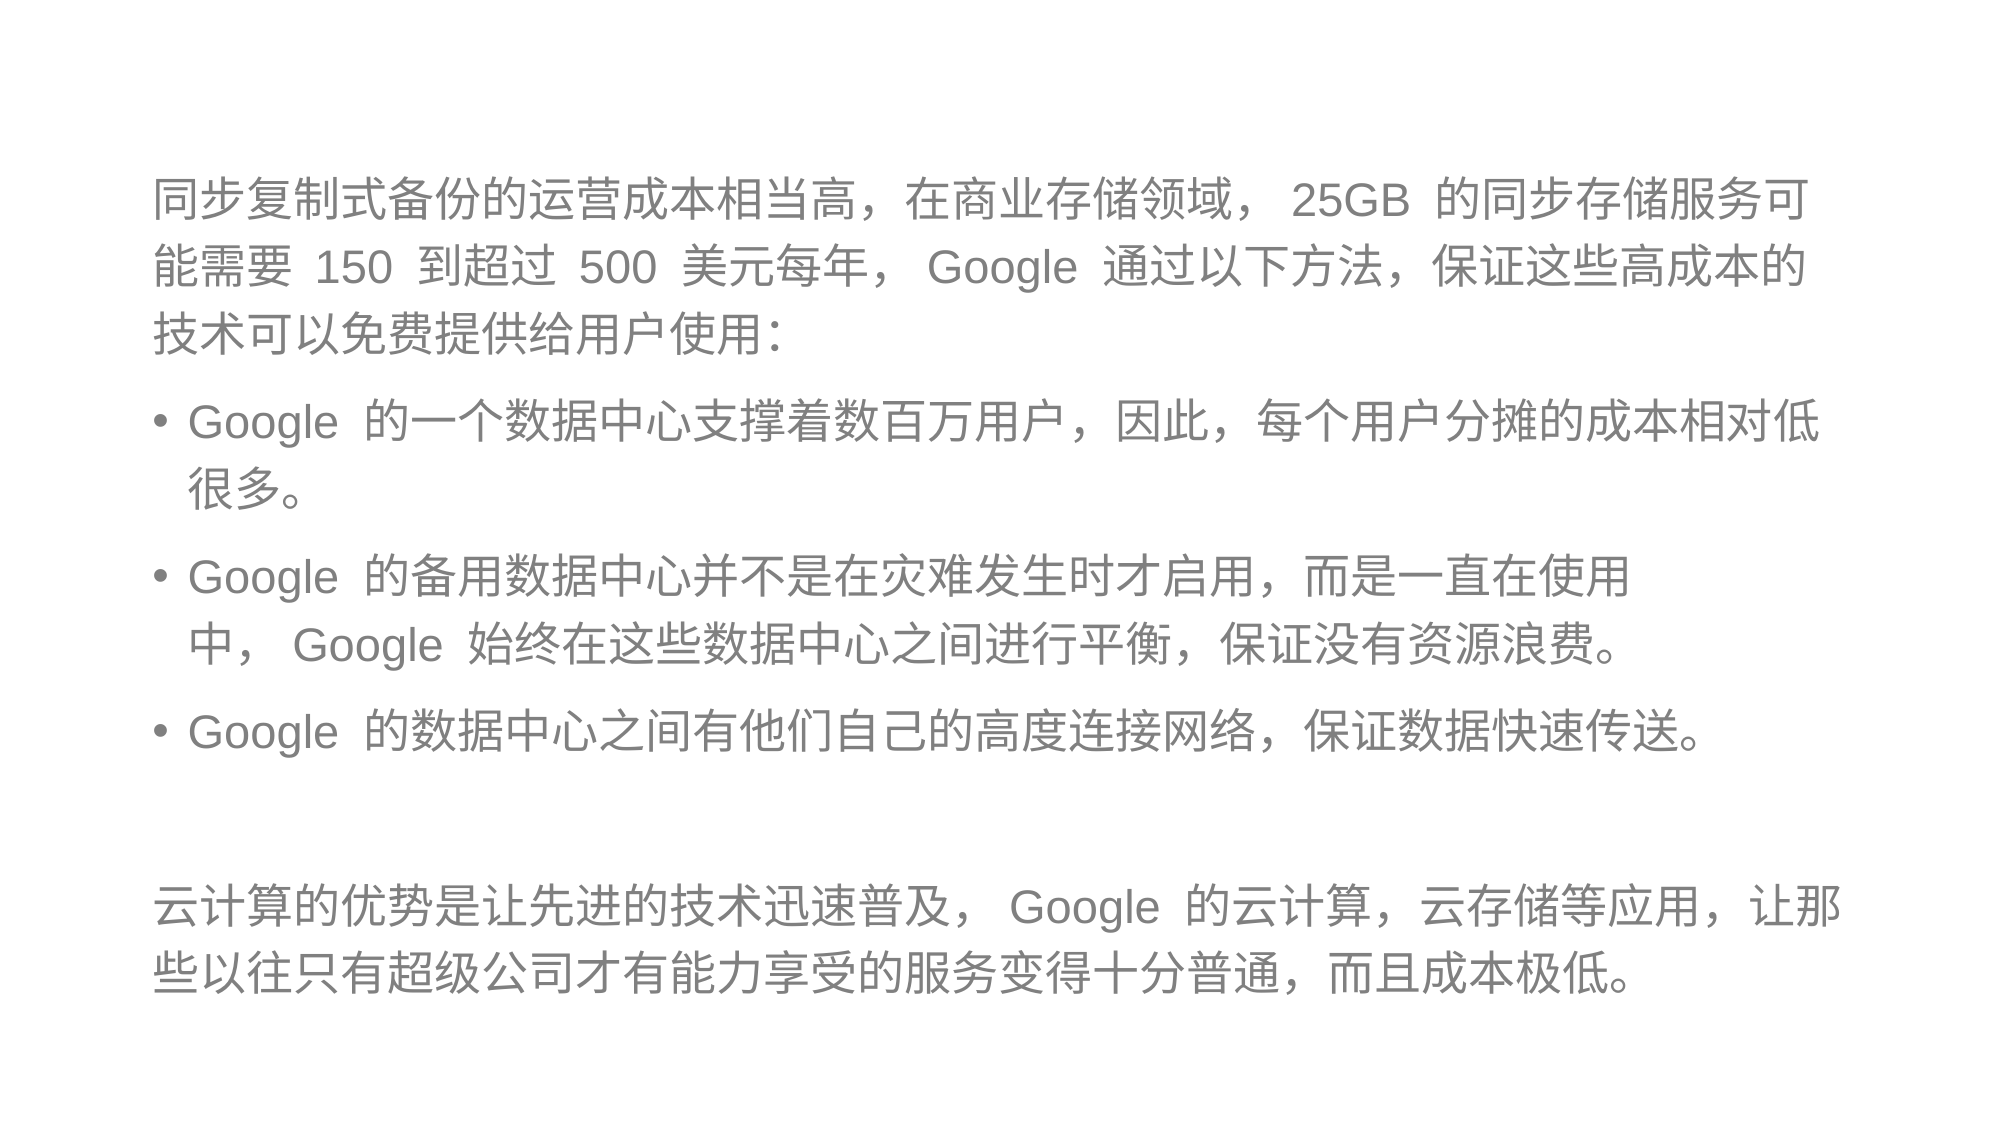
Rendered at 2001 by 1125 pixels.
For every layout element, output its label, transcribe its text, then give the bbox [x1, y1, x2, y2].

list 同步复制式备份的运营成本相当高，在商业存储领域，25GB 的同步存储服务可能需要 150 到超过 500 美元每年，Google 通过以下方法，保证这些高成本的技术可以免费提供给用户使用： Google 的一个数据中心支撑着数百万用户，因此，每个用户分摊的成本相对低很多。 Google 的备用数据中心并不是在灾难发生时才启用，而是一直在使用中，Google 始终在这些数据中心之间进行平衡，保证没有资源浪费。 Google 的数据中心之间有他们自己的高度连接网络，保证数据快速传送。 云计算的优势是让先进的技术迅速普及，Google 的云计算，云存储等应用，让那些以往只有超级公司才有能力享受的服务变得十分普通，而且成本极低。 [137, 150, 1863, 1014]
